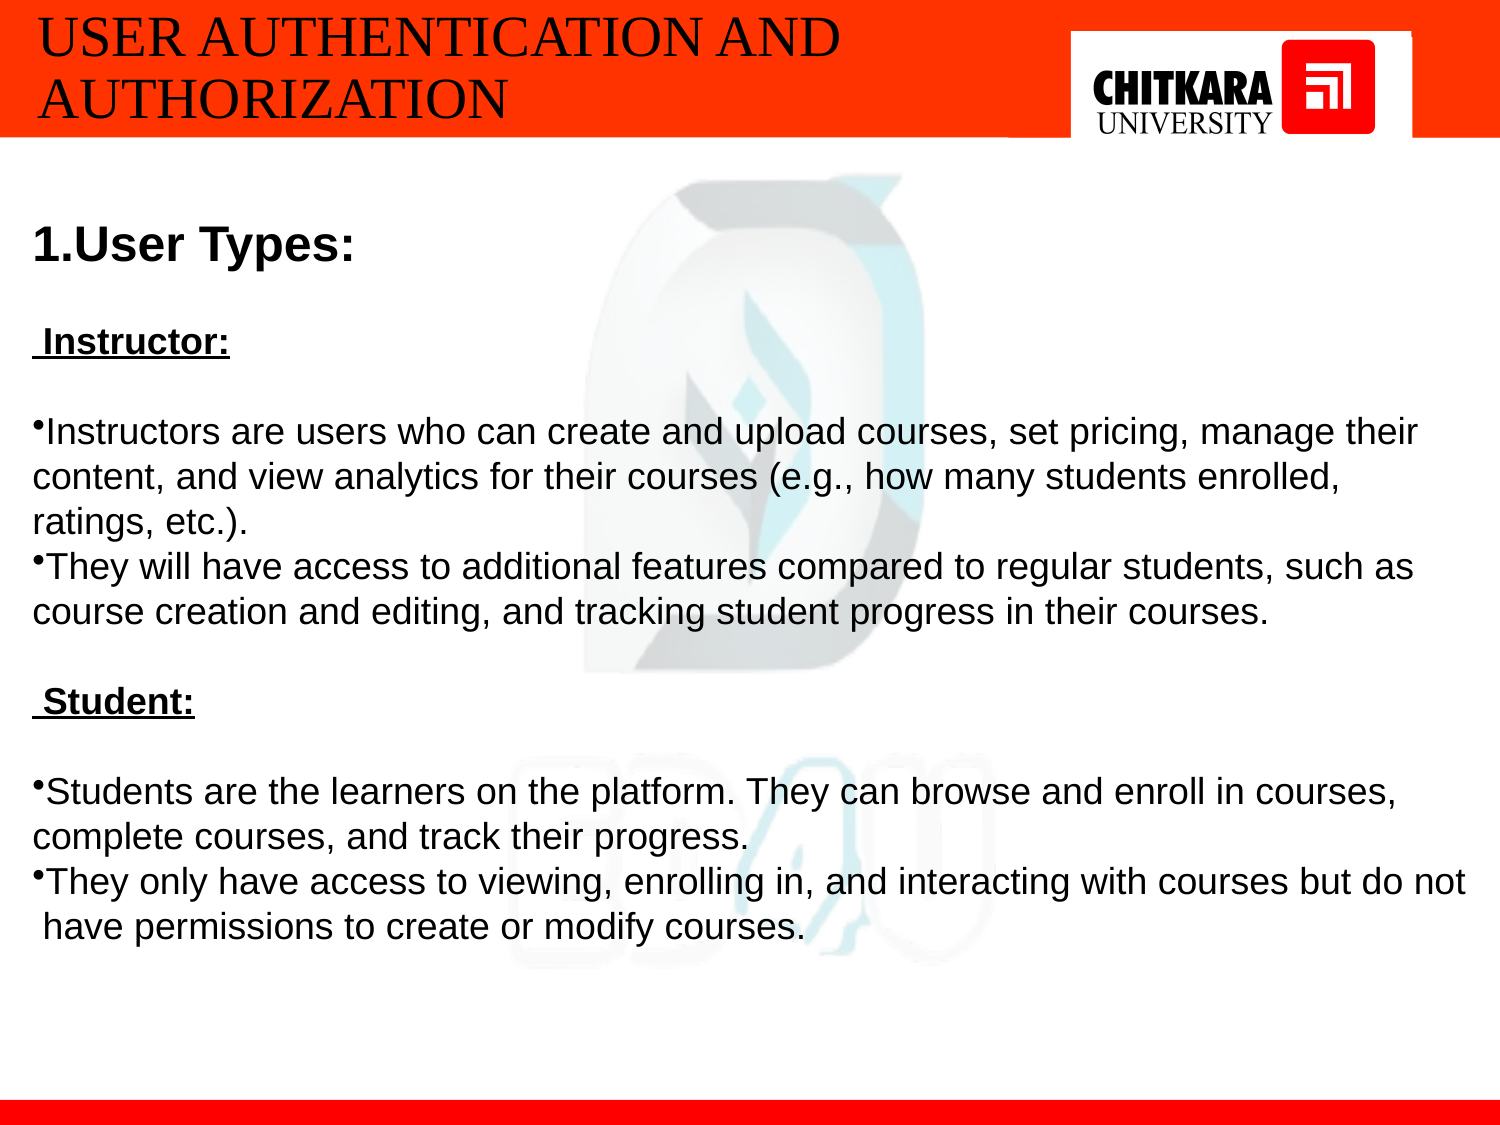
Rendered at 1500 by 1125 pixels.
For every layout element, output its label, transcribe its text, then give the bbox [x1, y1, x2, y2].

text_box 1.User Types: Instructor: Instructors are users who can create and upload courses, set pricing, manage their content, and view analytics for their courses (e.g., how many students enrolled, ratings, etc.). They will have access to additional features compared to regular students, such as course creation and editing, and tracking student progress in their courses. Student: Students are the learners on the platform. They can browse and enroll in courses, complete courses, and track their progress. They only have access to viewing, enrolling in, and interacting with courses but do not have permissions to create or modify courses. [17, 204, 1488, 1105]
picture [1074, 37, 1390, 138]
title USER AUTHENTICATION AND AUTHORIZATION [37, 25, 1188, 113]
